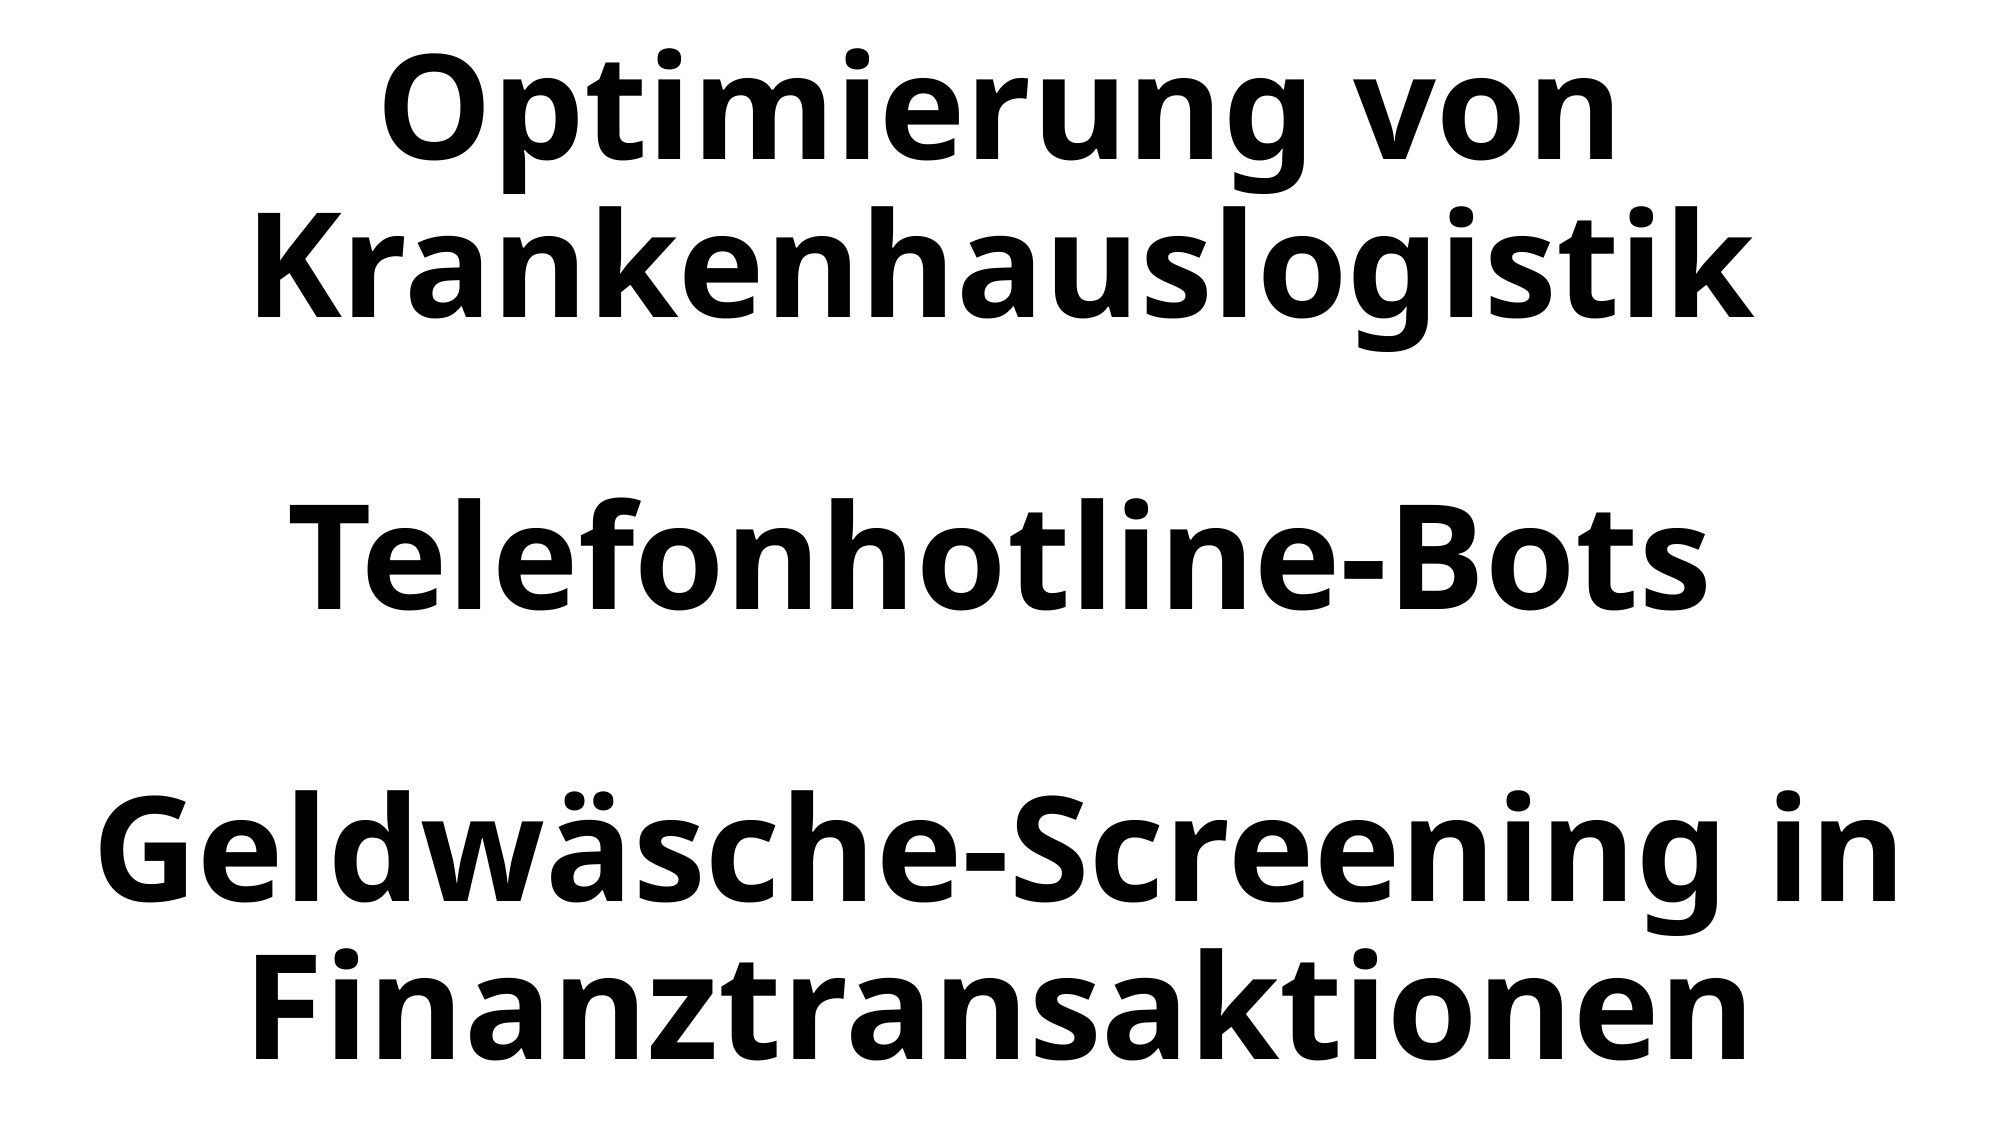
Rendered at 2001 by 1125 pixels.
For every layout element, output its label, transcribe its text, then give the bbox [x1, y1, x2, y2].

title Optimierung von Krankenhauslogistik [0, 0, 2000, 382]
text_box Telefonhotline-Bots [0, 382, 2000, 741]
text_box Geldwäsche-Screening in Finanztransaktionen [0, 741, 2000, 1125]
